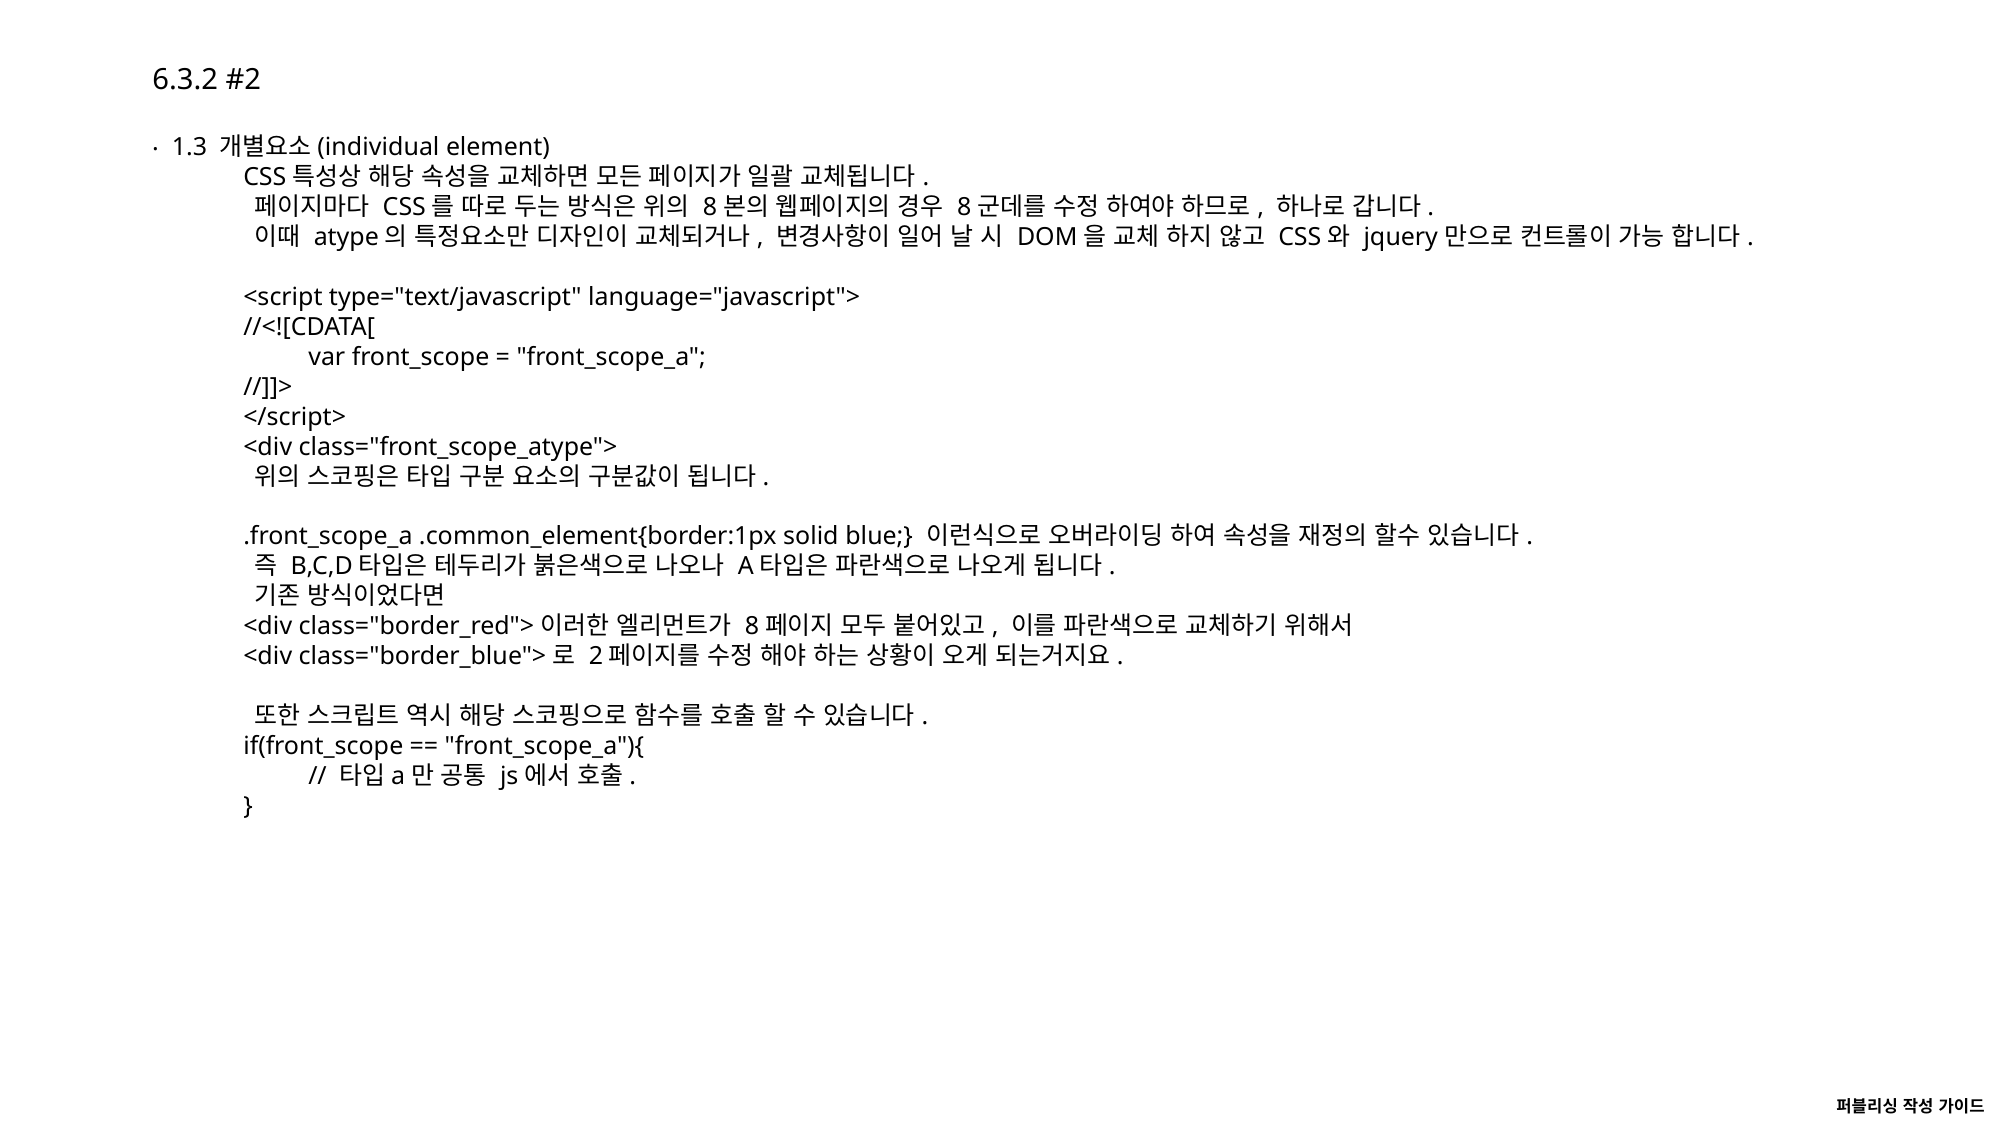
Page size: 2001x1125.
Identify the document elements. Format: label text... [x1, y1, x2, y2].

text_box 1.3 개별요소(individual element) CSS특성상 해당 속성을 교체하면 모든 페이지가 일괄 교체됩니다. 페이지마다 CSS를 따로 두는 방식은 위의 8본의 웹페이지의 경우 8군데를 수정 하여야 하므로, 하나로 갑니다. 이때 atype의 특정요소만 디자인이 교체되거나, 변경사항이 일어 날 시 DOM을 교체 하지 않고 CSS와 jquery만으로 컨트롤이 가능 합니다. <script type="text/javascript" language="javascript"> //<![CDATA[ var front_scope = "front_scope_a"; //]]> </script> <div class="front_scope_atype"> 위의 스코핑은 타입 구분 요소의 구분값이 됩니다. .front_scope_a .common_element{border:1px solid blue;} 이런식으로 오버라이딩 하여 속성을 재정의 할수 있습니다. 즉 B,C,D타입은 테두리가 붉은색으로 나오나 A타입은 파란색으로 나오게 됩니다. 기존 방식이었다면 <div class="border_red">이러한 엘리먼트가 8페이지 모두 붙어있고, 이를 파란색으로 교체하기 위해서 <div class="border_blue">로 2페이지를 수정 해야 하는 상황이 오게 되는거지요. 또한 스크립트 역시 해당 스코핑으로 함수를 호출 할 수 있습니다. if(front_scope == "front_scope_a"){ // 타입a만 공통 js에서 호출. } [157, 123, 1977, 857]
title 6.3.2 #2 [137, 59, 1863, 100]
